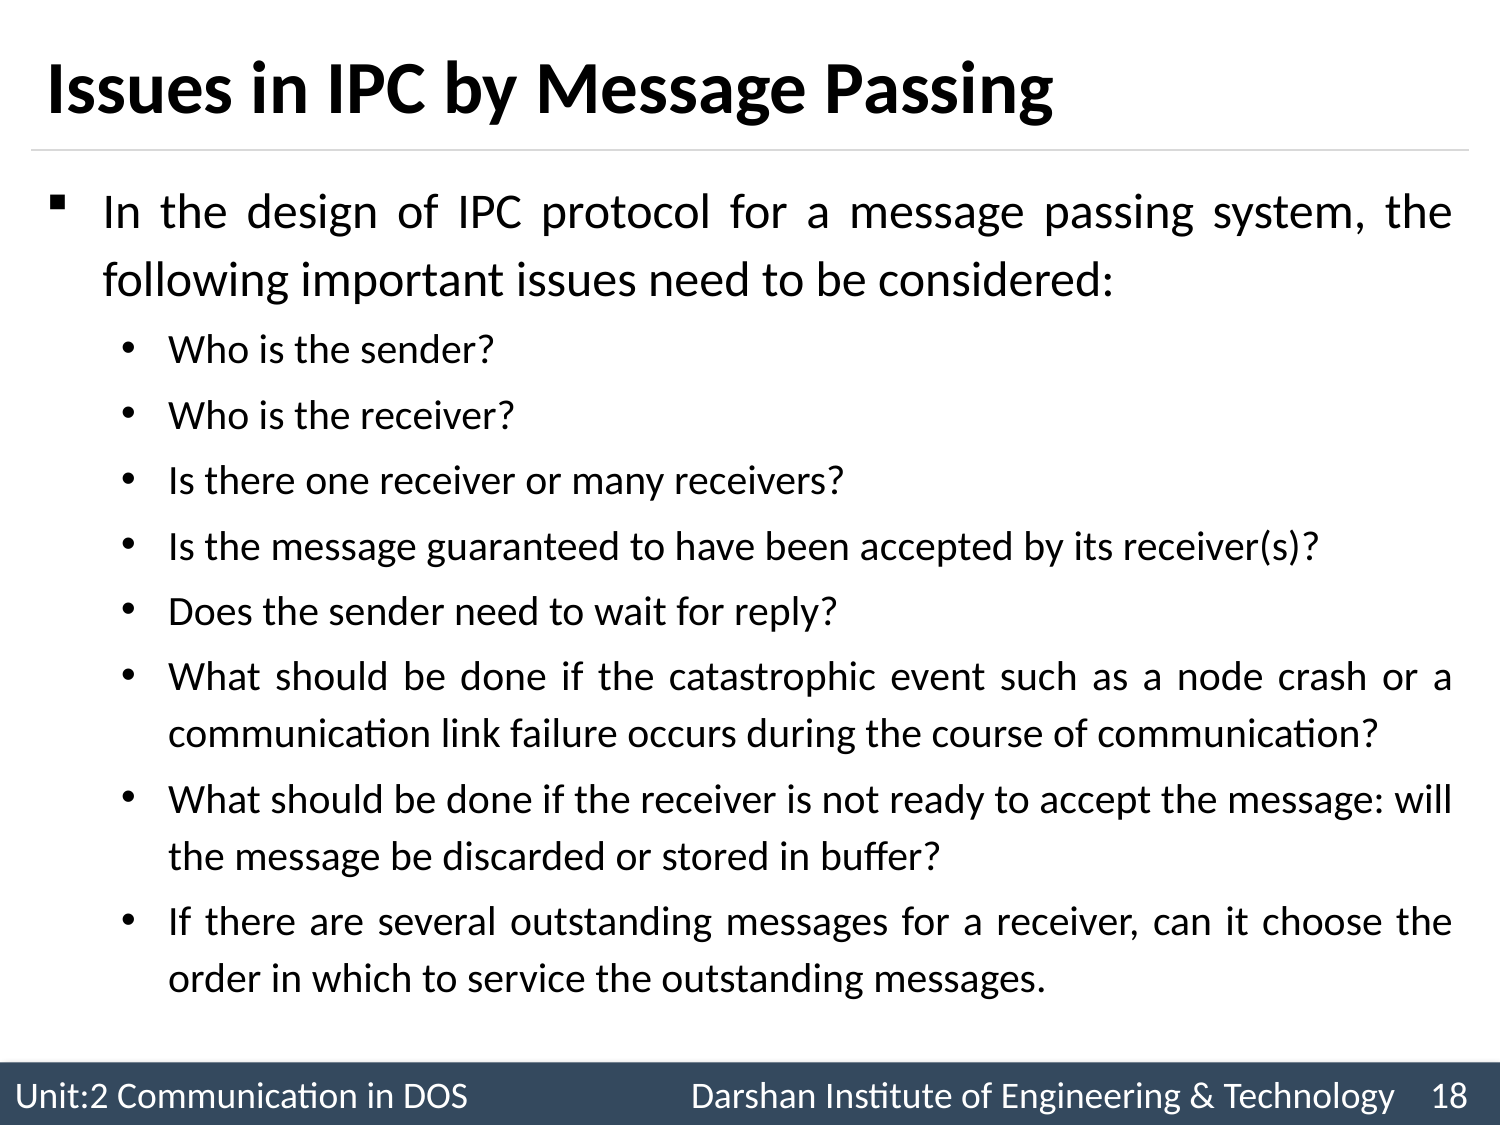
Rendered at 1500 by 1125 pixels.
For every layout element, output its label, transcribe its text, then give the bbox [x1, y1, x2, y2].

title Issues in IPC by Message Passing [31, 17, 1469, 150]
list In the design of IPC protocol for a message passing system, the following important issues need to be considered: Who is the sender? Who is the receiver? Is there one receiver or many receivers? Is the message guaranteed to have been accepted by its receiver(s)? Does the sender need to wait for reply? What should be done if the catastrophic event such as a node crash or a communication link failure occurs during the course of communication? What should be done if the receiver is not ready to accept the message: will the message be discarded or stored in buffer? If there are several outstanding messages for a receiver, can it choose the order in which to service the outstanding messages. [31, 162, 1469, 1038]
